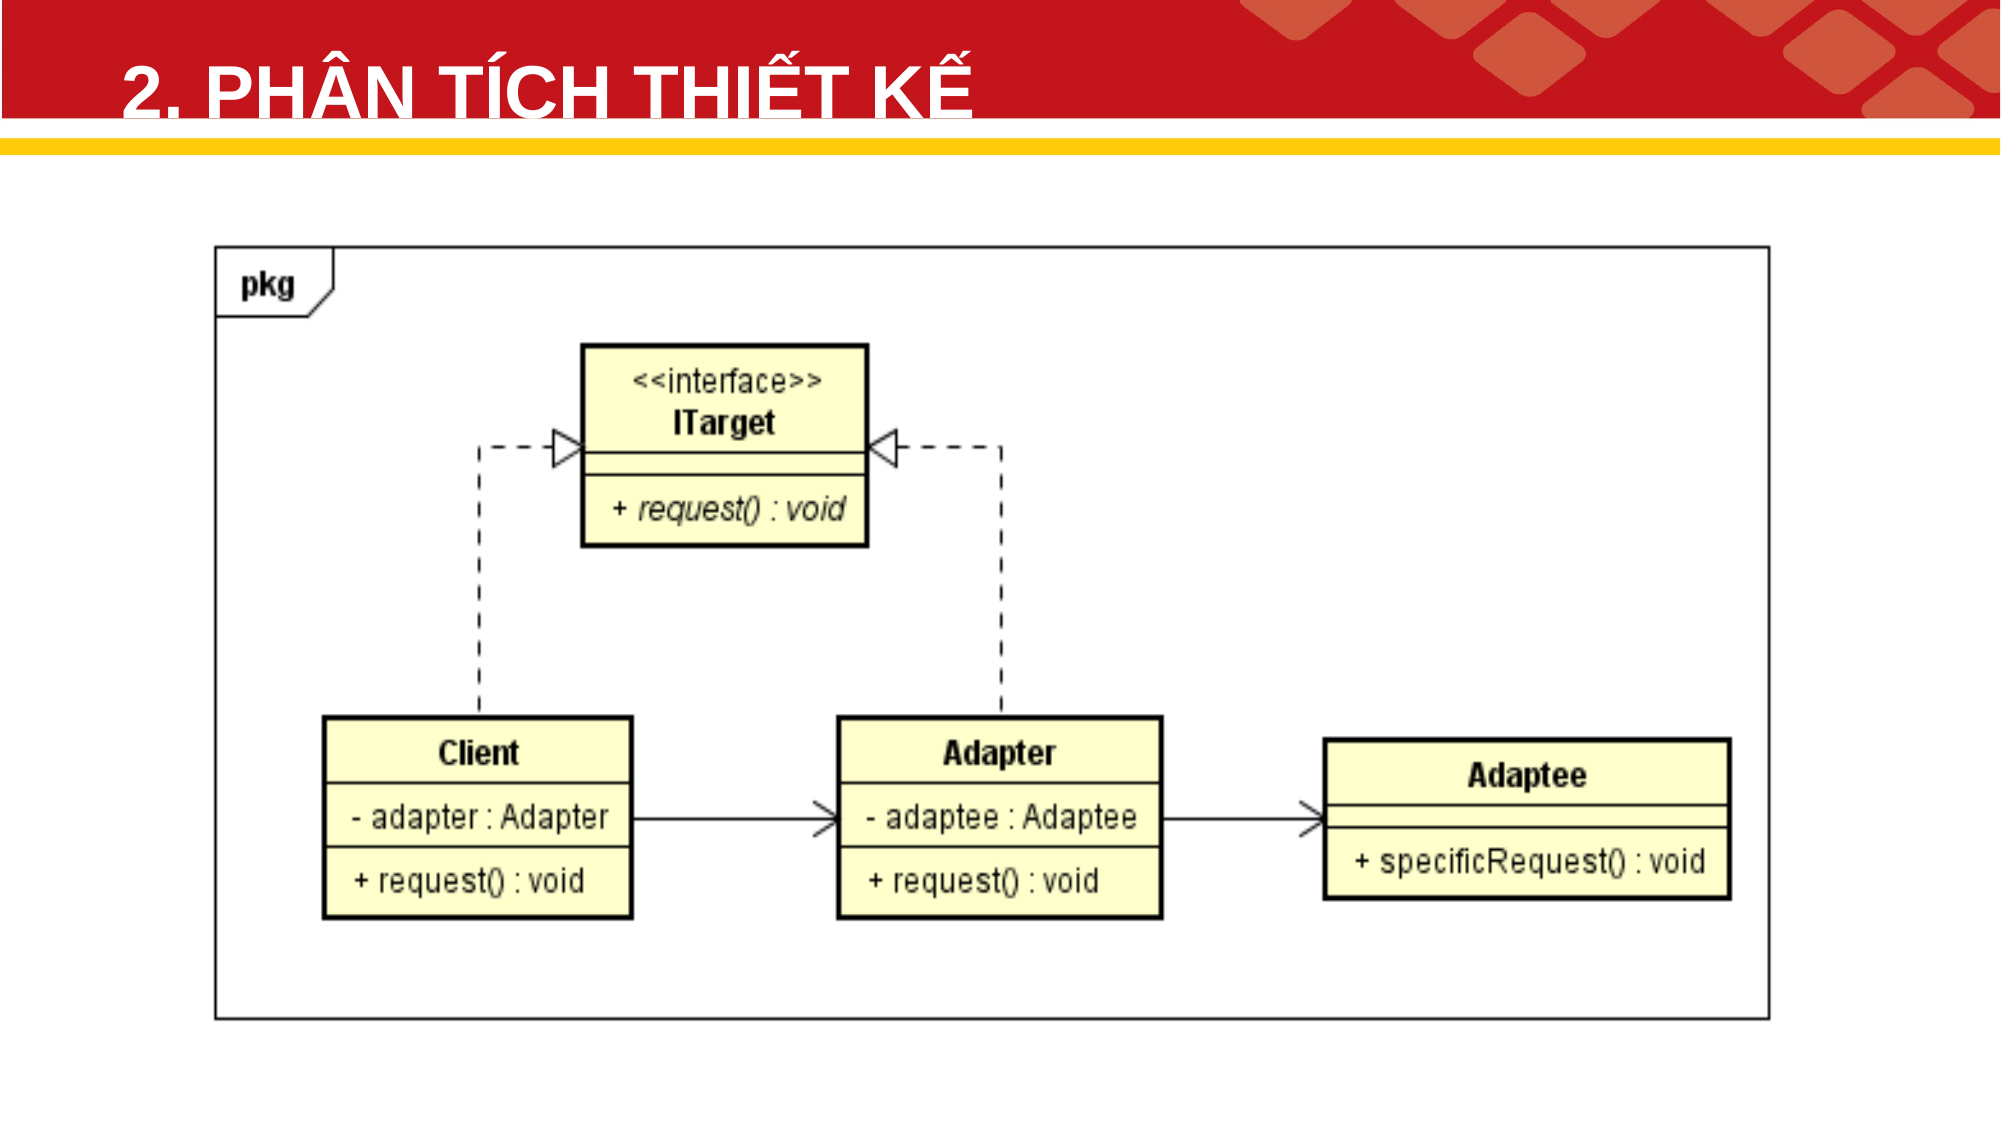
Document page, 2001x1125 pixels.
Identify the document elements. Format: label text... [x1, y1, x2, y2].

picture [0, 0, 2001, 1125]
title 2. PHÂN TÍCH THIẾT KẾ [106, 0, 1863, 204]
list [192, 230, 1808, 1060]
